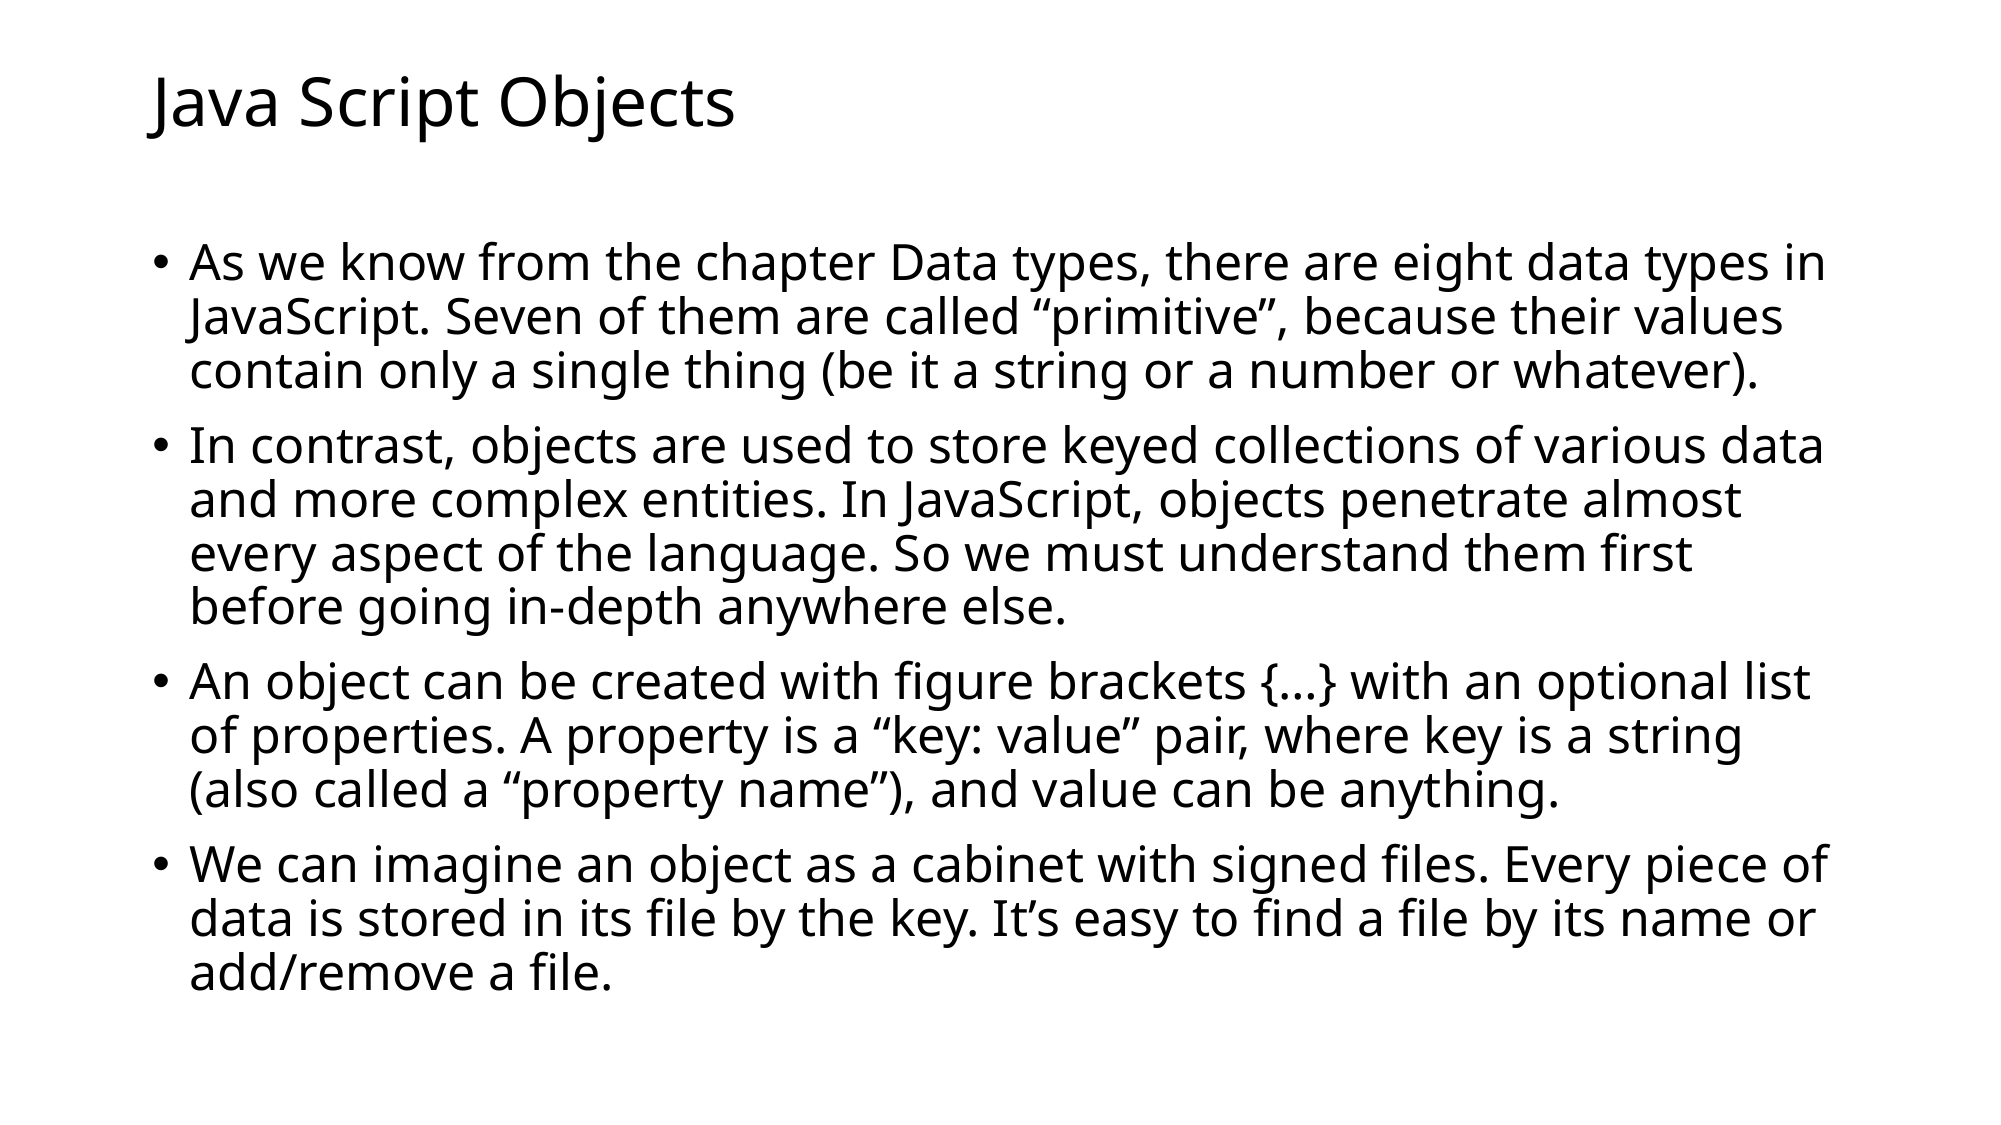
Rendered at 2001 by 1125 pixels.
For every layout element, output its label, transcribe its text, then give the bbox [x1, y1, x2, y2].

list As we know from the chapter Data types, there are eight data types in JavaScript. Seven of them are called “primitive”, because their values contain only a single thing (be it a string or a number or whatever). In contrast, objects are used to store keyed collections of various data and more complex entities. In JavaScript, objects penetrate almost every aspect of the language. So we must understand them first before going in-depth anywhere else. An object can be created with figure brackets {…} with an optional list of properties. A property is a “key: value” pair, where key is a string (also called a “property name”), and value can be anything. We can imagine an object as a cabinet with signed files. Every piece of data is stored in its file by the key. It’s easy to find a file by its name or add/remove a file. [137, 229, 1863, 1014]
title Java Script Objects [137, 59, 1863, 149]
